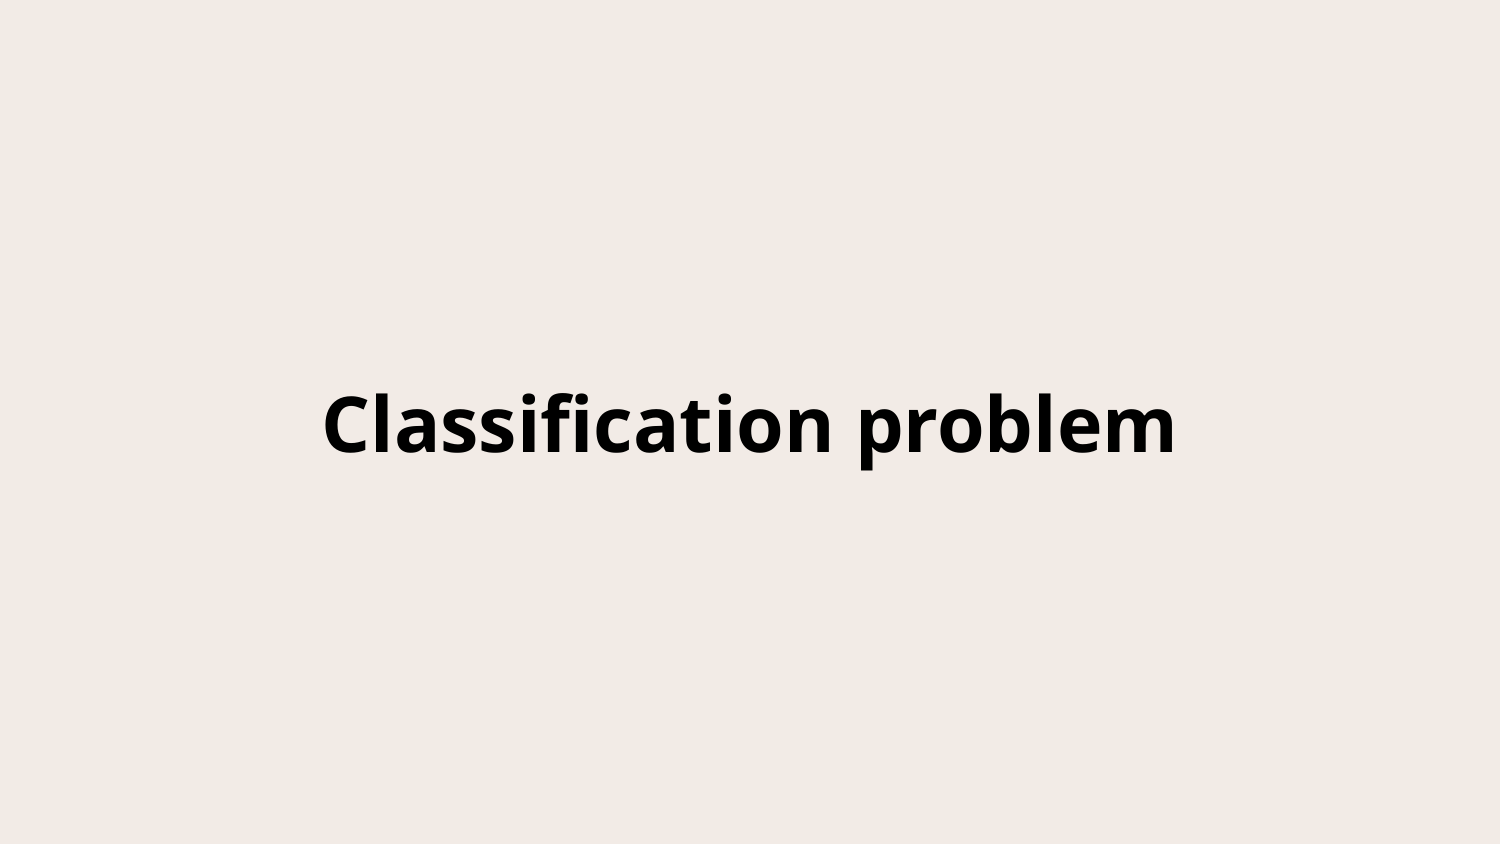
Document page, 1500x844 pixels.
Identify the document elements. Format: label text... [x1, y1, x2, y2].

title Classification problem [108, 256, 1392, 588]
